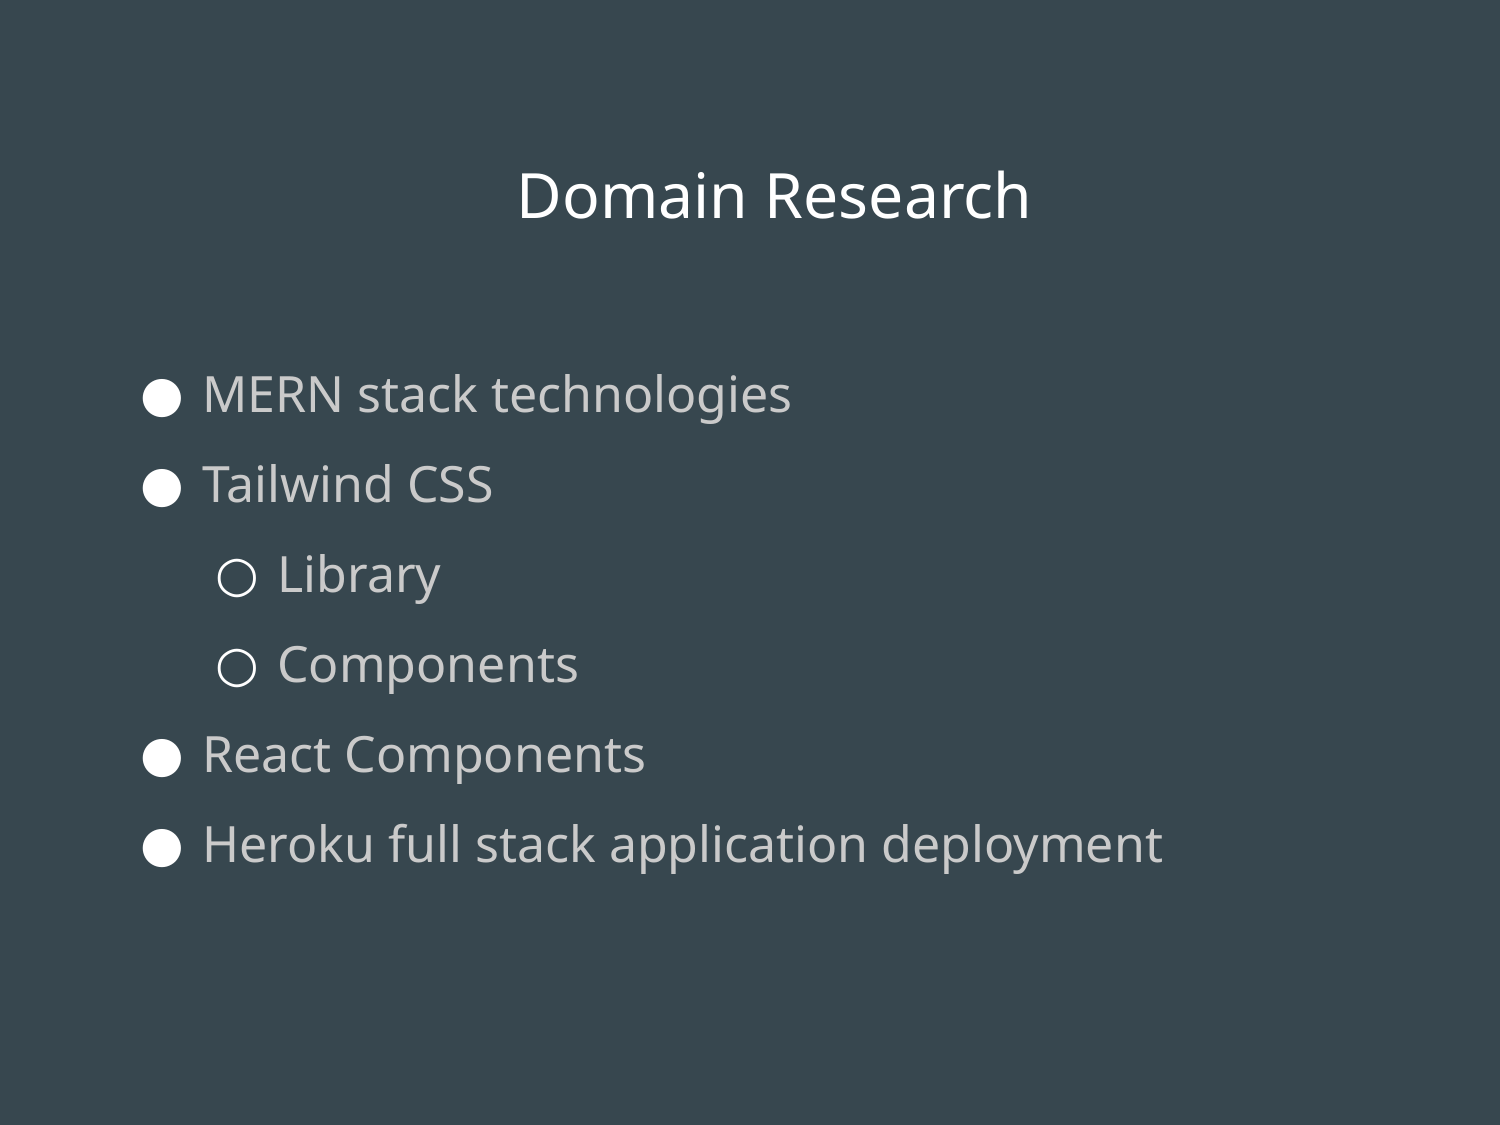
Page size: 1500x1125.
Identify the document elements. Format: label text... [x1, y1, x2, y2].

title Domain Research [112, 99, 1438, 288]
list MERN stack technologies Tailwind CSS Library Components React Components Heroku full stack application deployment [112, 324, 1388, 1000]
